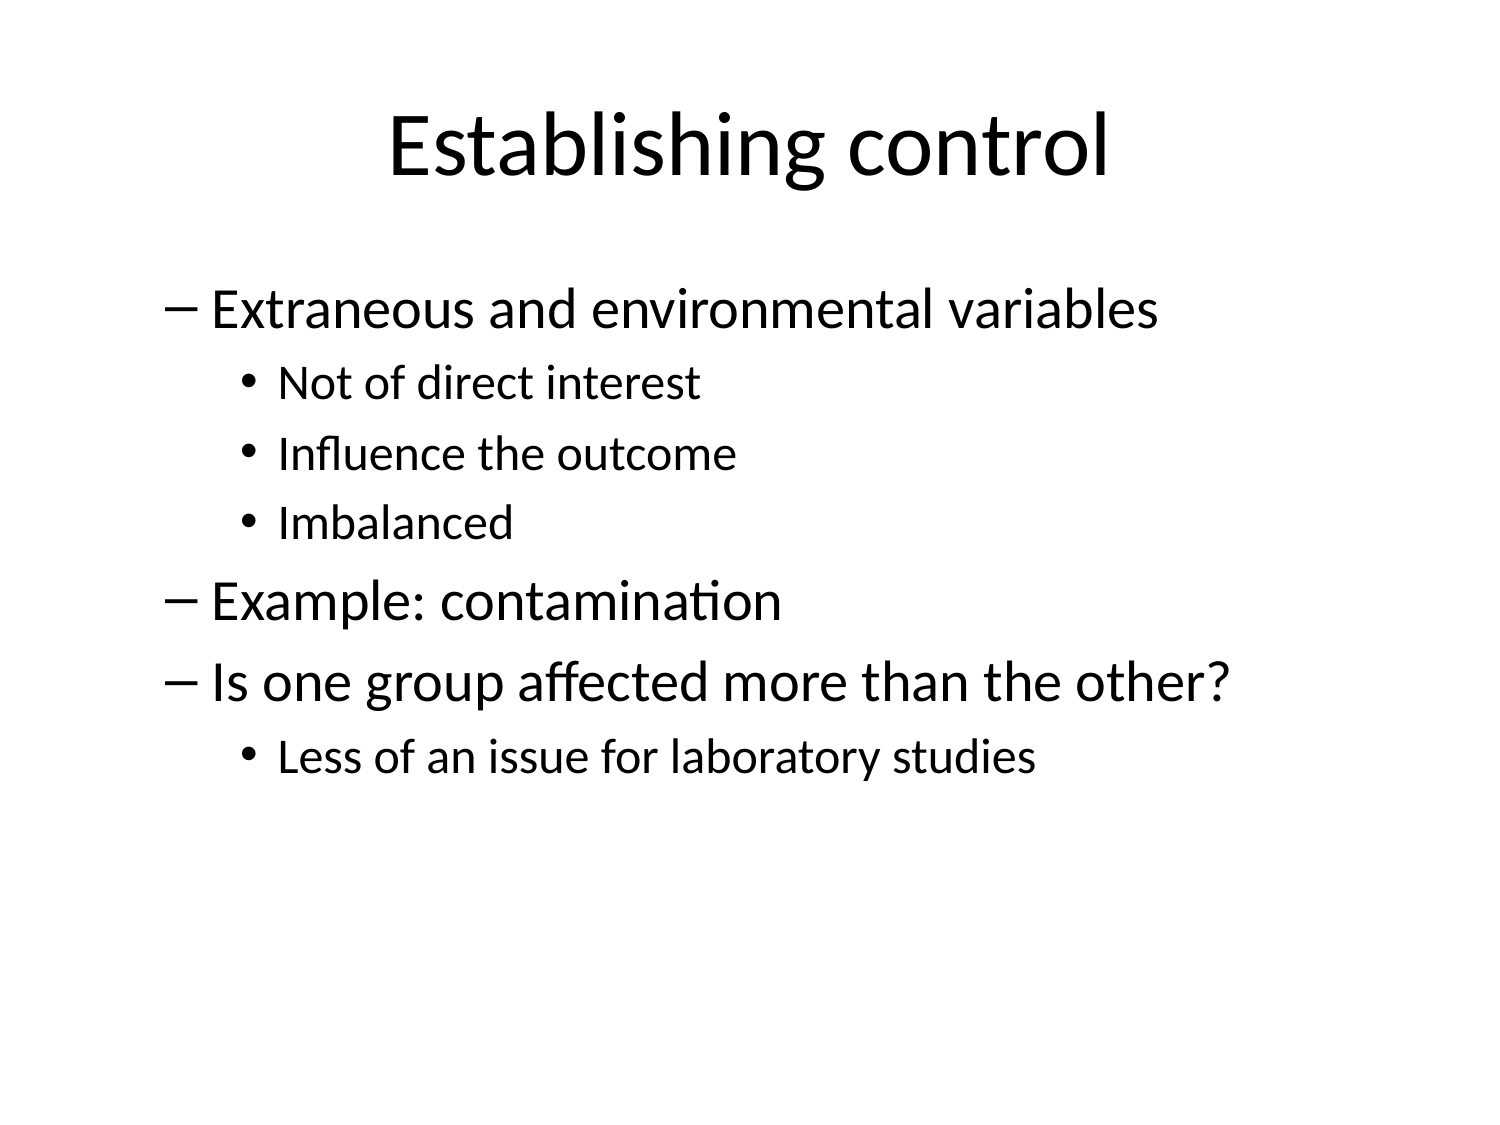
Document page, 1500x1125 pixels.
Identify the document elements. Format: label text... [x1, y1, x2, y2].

list Extraneous and environmental variables Not of direct interest Influence the outcome Imbalanced Example: contamination Is one group affected more than the other? Less of an issue for laboratory studies [75, 262, 1425, 1005]
title Establishing control [75, 45, 1425, 233]
